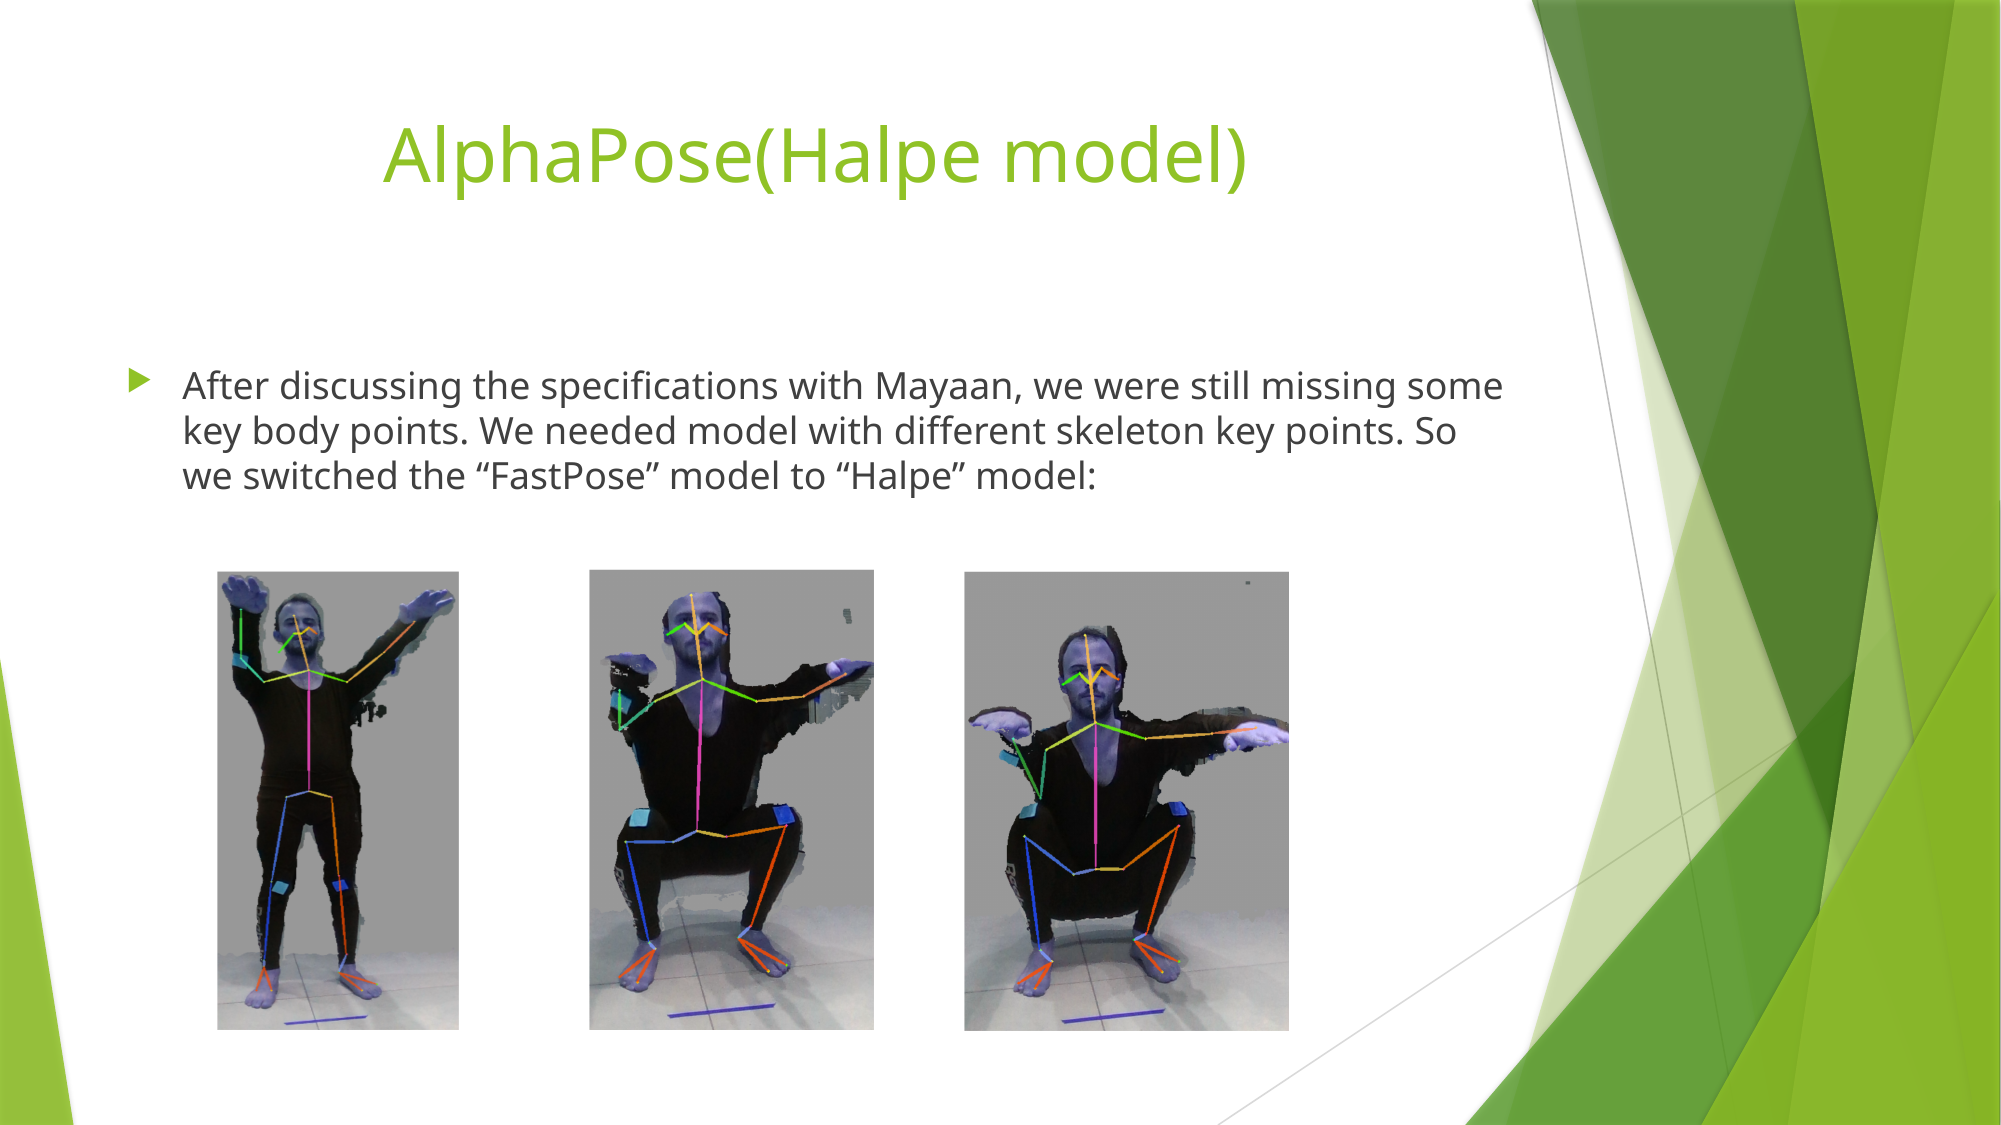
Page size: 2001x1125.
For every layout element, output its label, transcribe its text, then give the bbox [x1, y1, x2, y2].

title AlphaPose(Halpe model) [111, 99, 1522, 317]
list After discussing the specifications with Mayaan, we were still missing some key body points. We needed model with different skeleton key points. So we switched the “FastPose” model to “Halpe” model: [111, 354, 1522, 992]
picture [108, 570, 1357, 1030]
